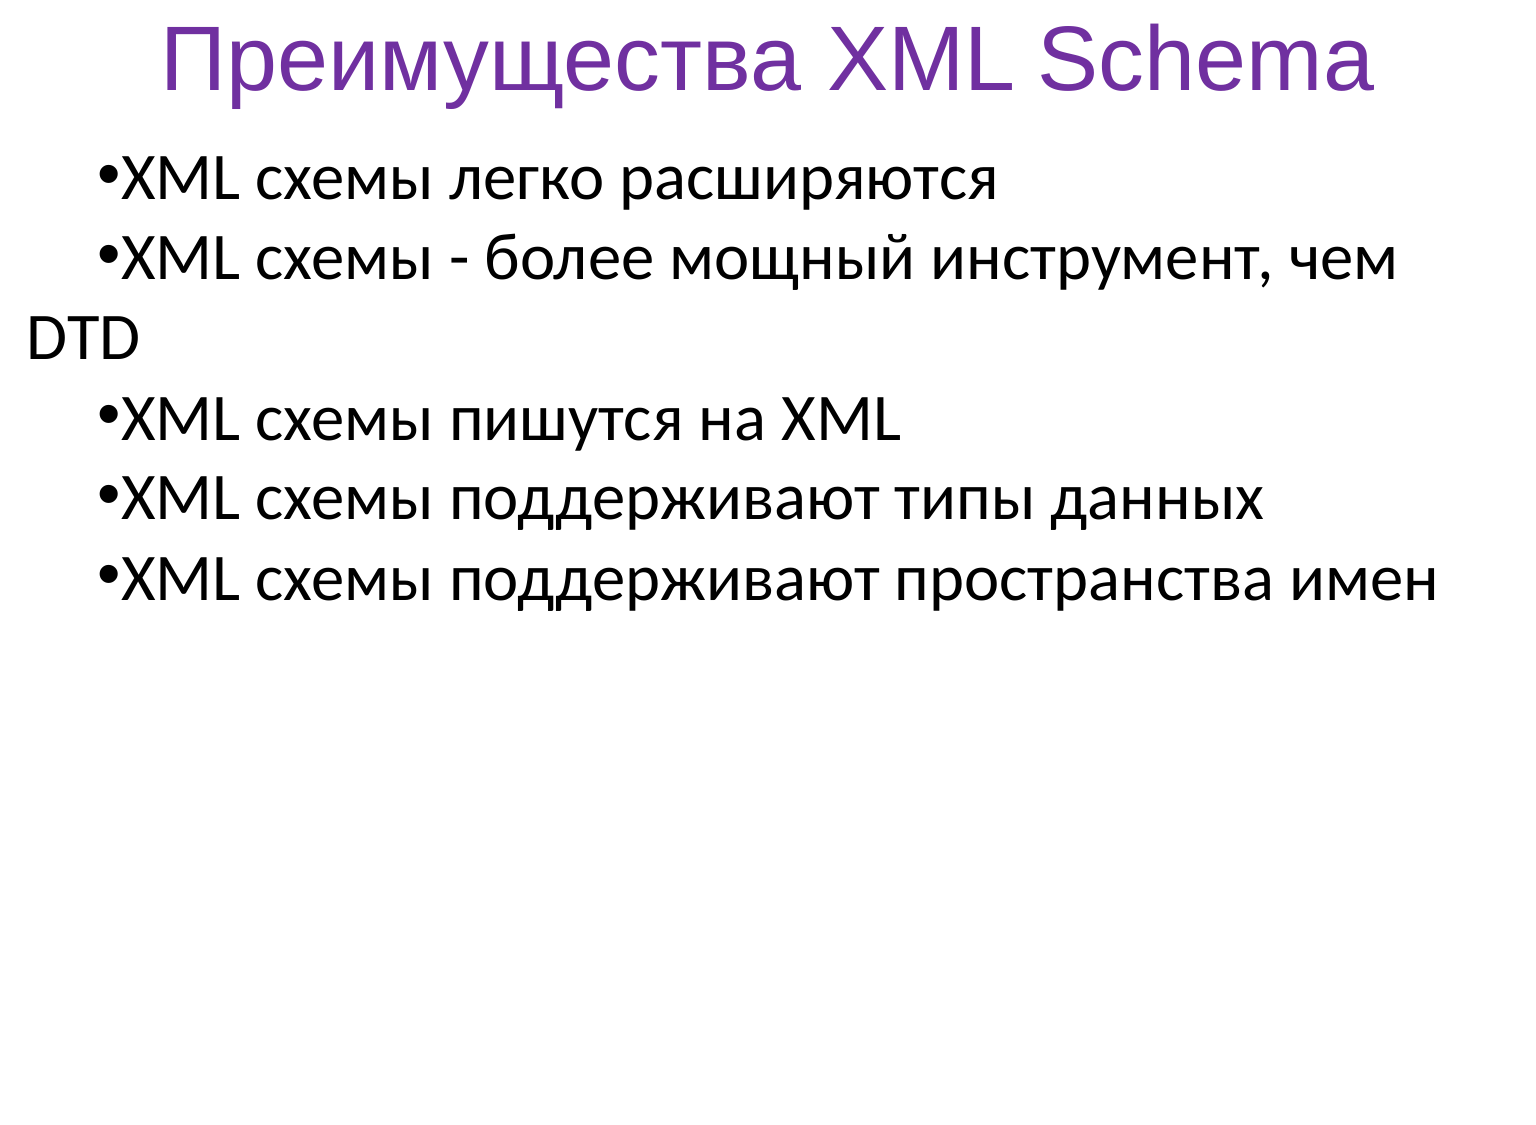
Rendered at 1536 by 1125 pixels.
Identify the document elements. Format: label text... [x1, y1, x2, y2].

title Преимущества XML Schema [76, 0, 1459, 125]
list XML схемы легко расширяются XML схемы - более мощный инструмент, чем DTD XML схемы пишутся на XML XML схемы поддерживают типы данных XML схемы поддерживают пространства имен [11, 125, 1512, 776]
